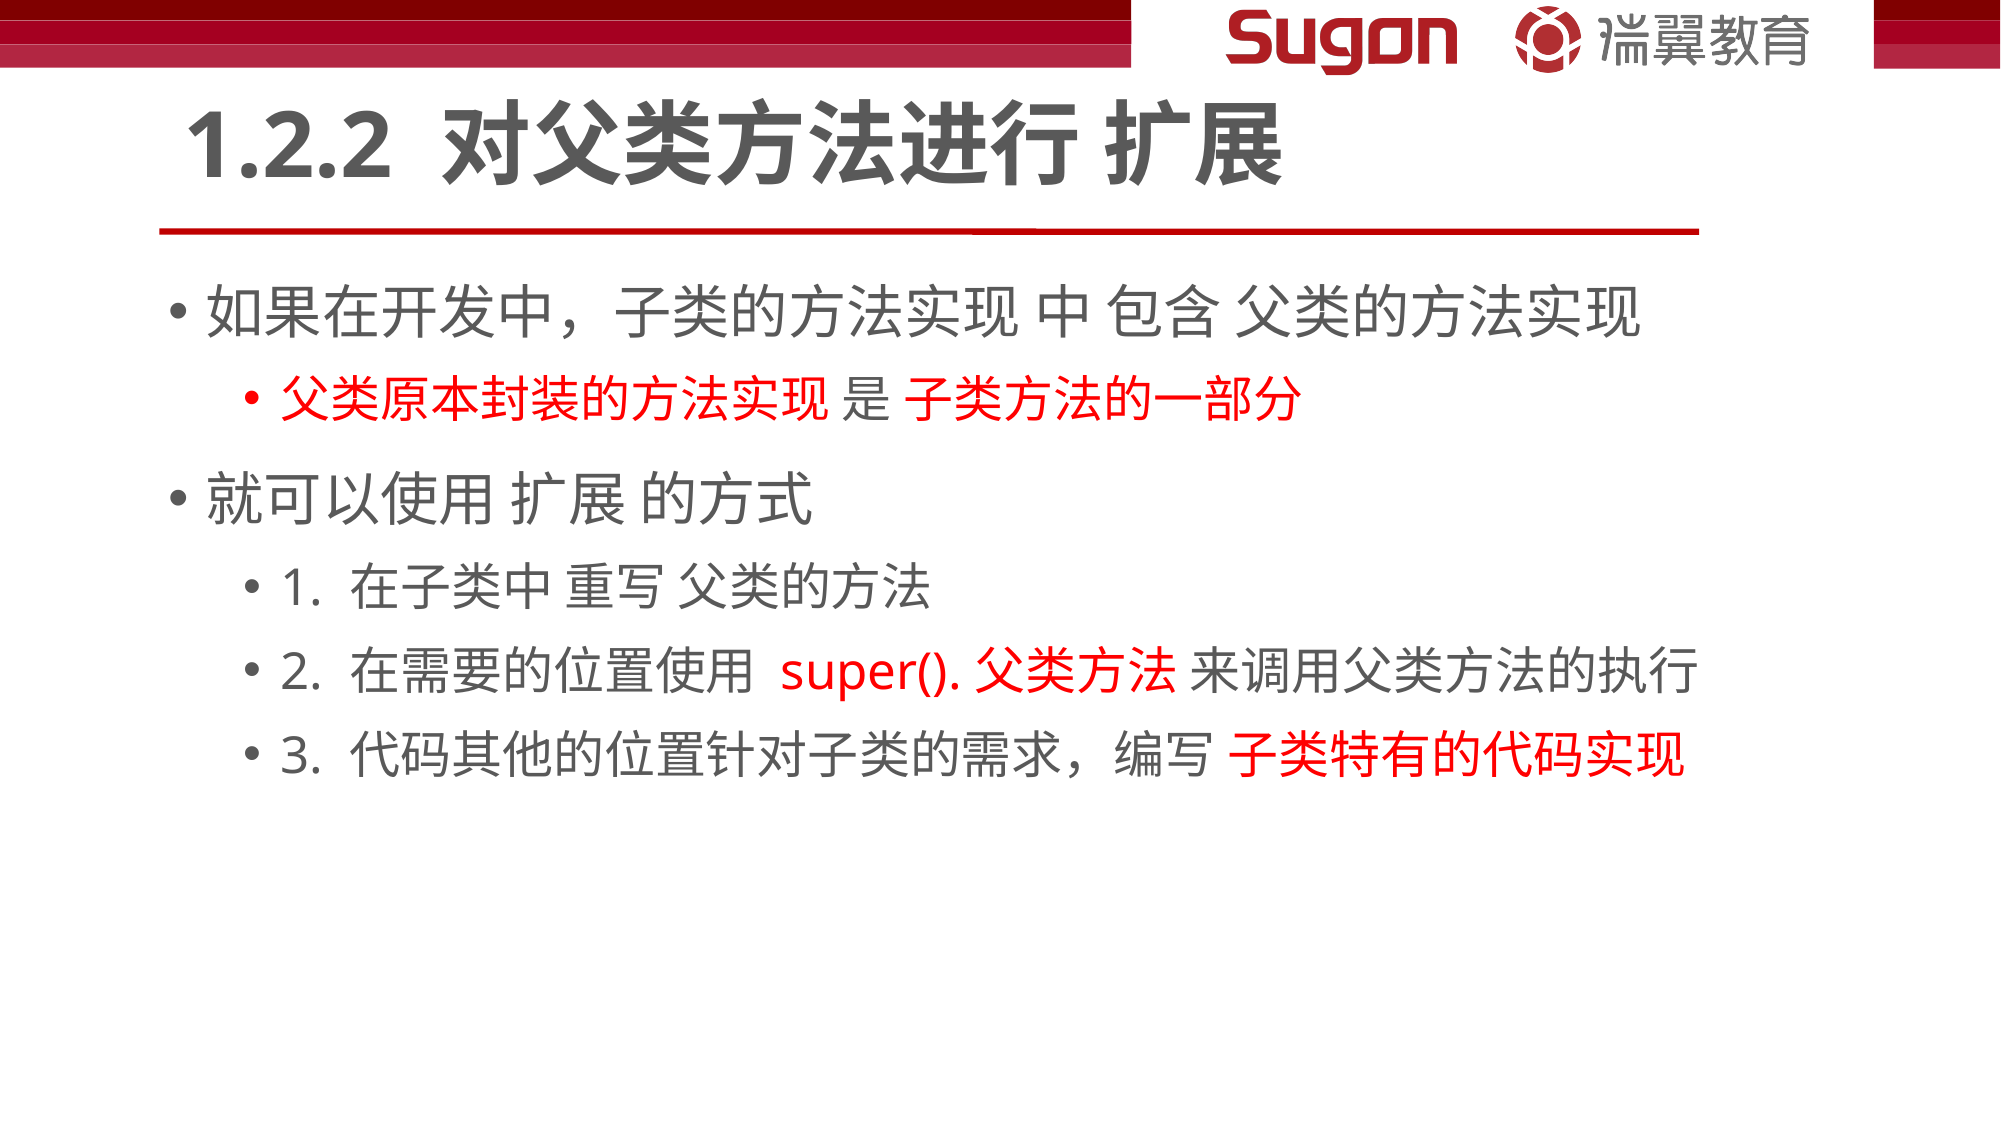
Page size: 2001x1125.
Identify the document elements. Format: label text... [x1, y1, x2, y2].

title 1.2.2 对父类方法进行 扩展 [169, 91, 1895, 214]
picture [1515, 6, 1809, 73]
picture [1194, 0, 1484, 91]
list 如果在开发中，子类的方法实现 中 包含 父类的方法实现 父类原本封装的方法实现 是 子类方法的一部分 就可以使用 扩展 的方式 1. 在子类中 重写 父类的方法 2. 在需要的位置使用 super().父类方法 来调用父类方法的执行 3. 代码其他的位置针对子类的需求，编写 子类特有的代码实现 [153, 253, 1879, 1028]
